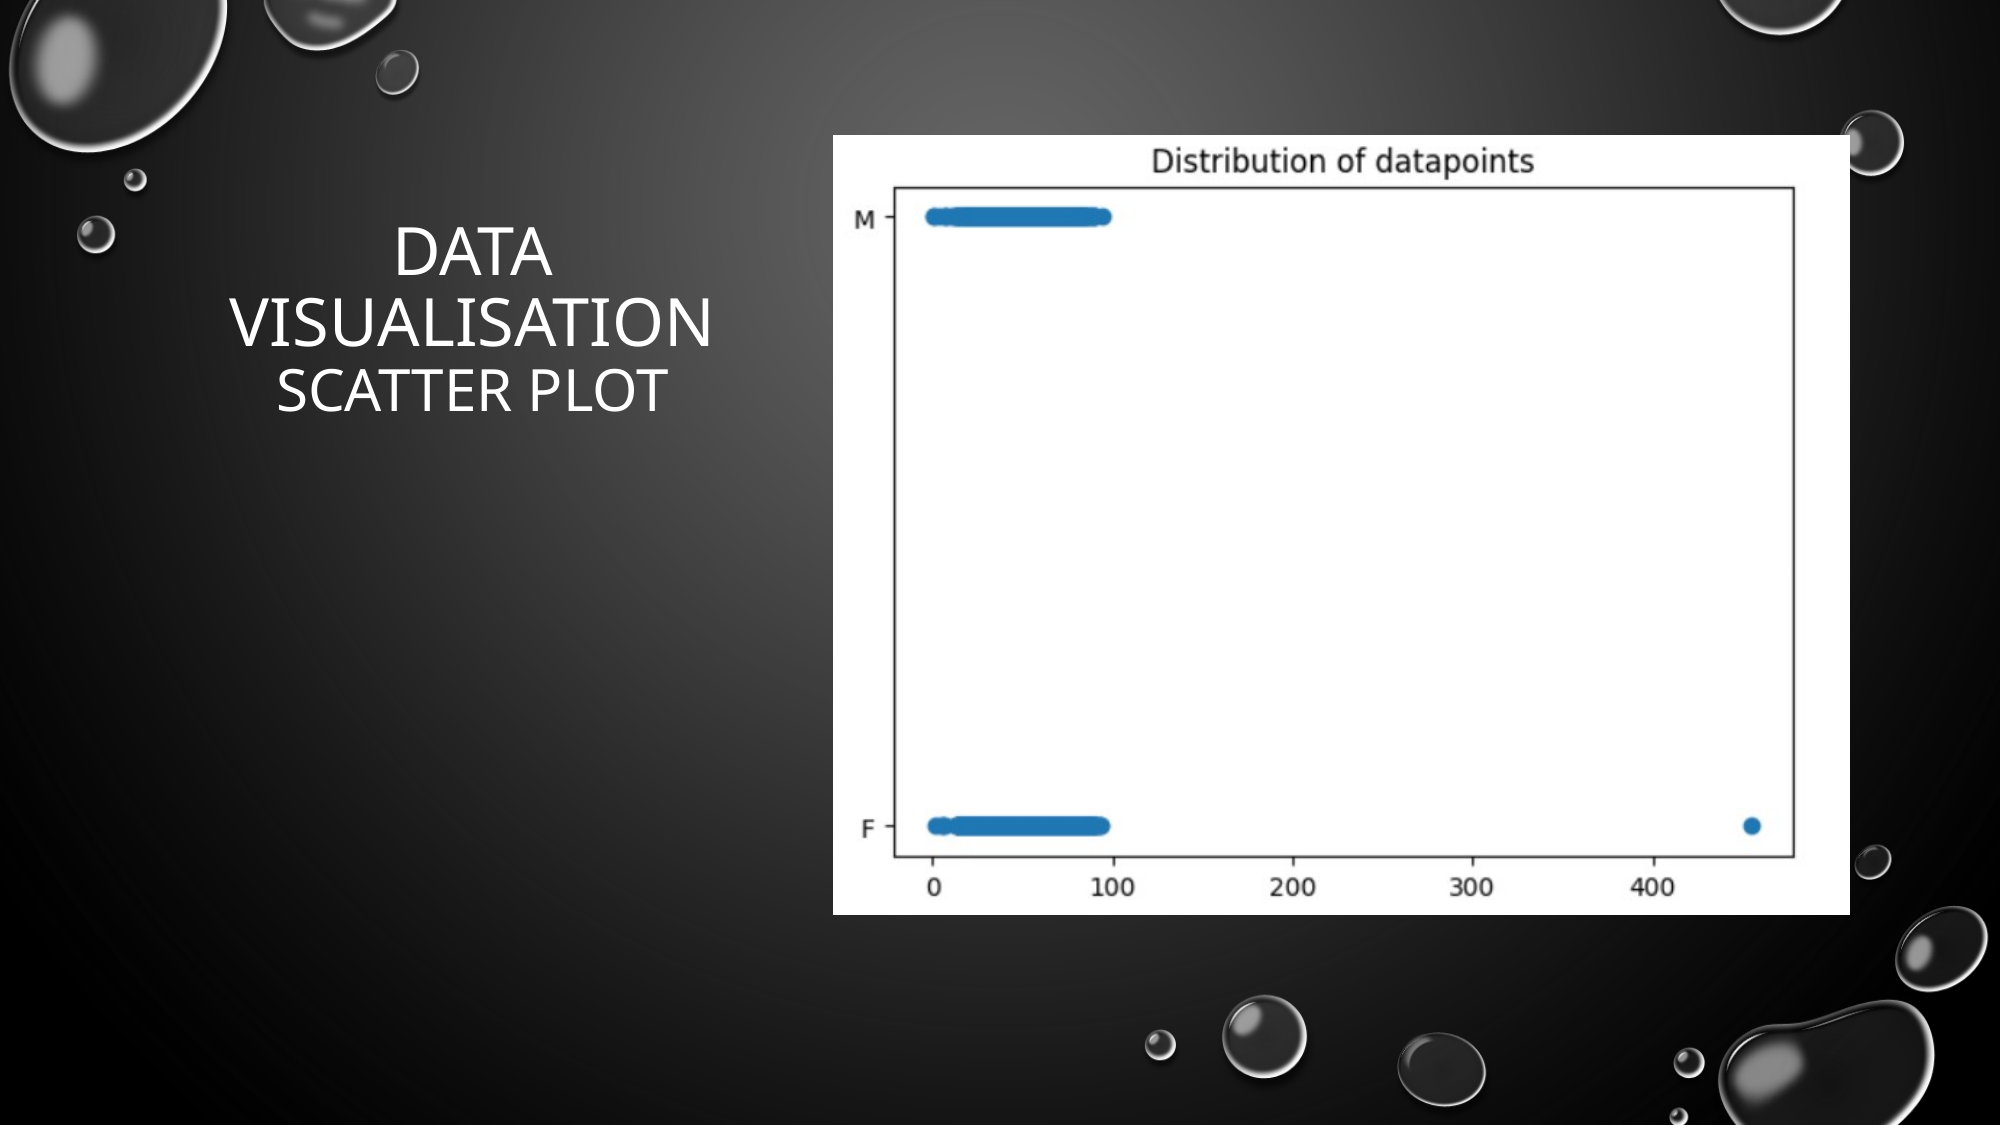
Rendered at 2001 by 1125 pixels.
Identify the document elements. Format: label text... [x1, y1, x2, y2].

title DATA VISUALISATION scatter plot [149, 99, 796, 432]
picture [0, 0, 2000, 1125]
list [832, 135, 1851, 915]
